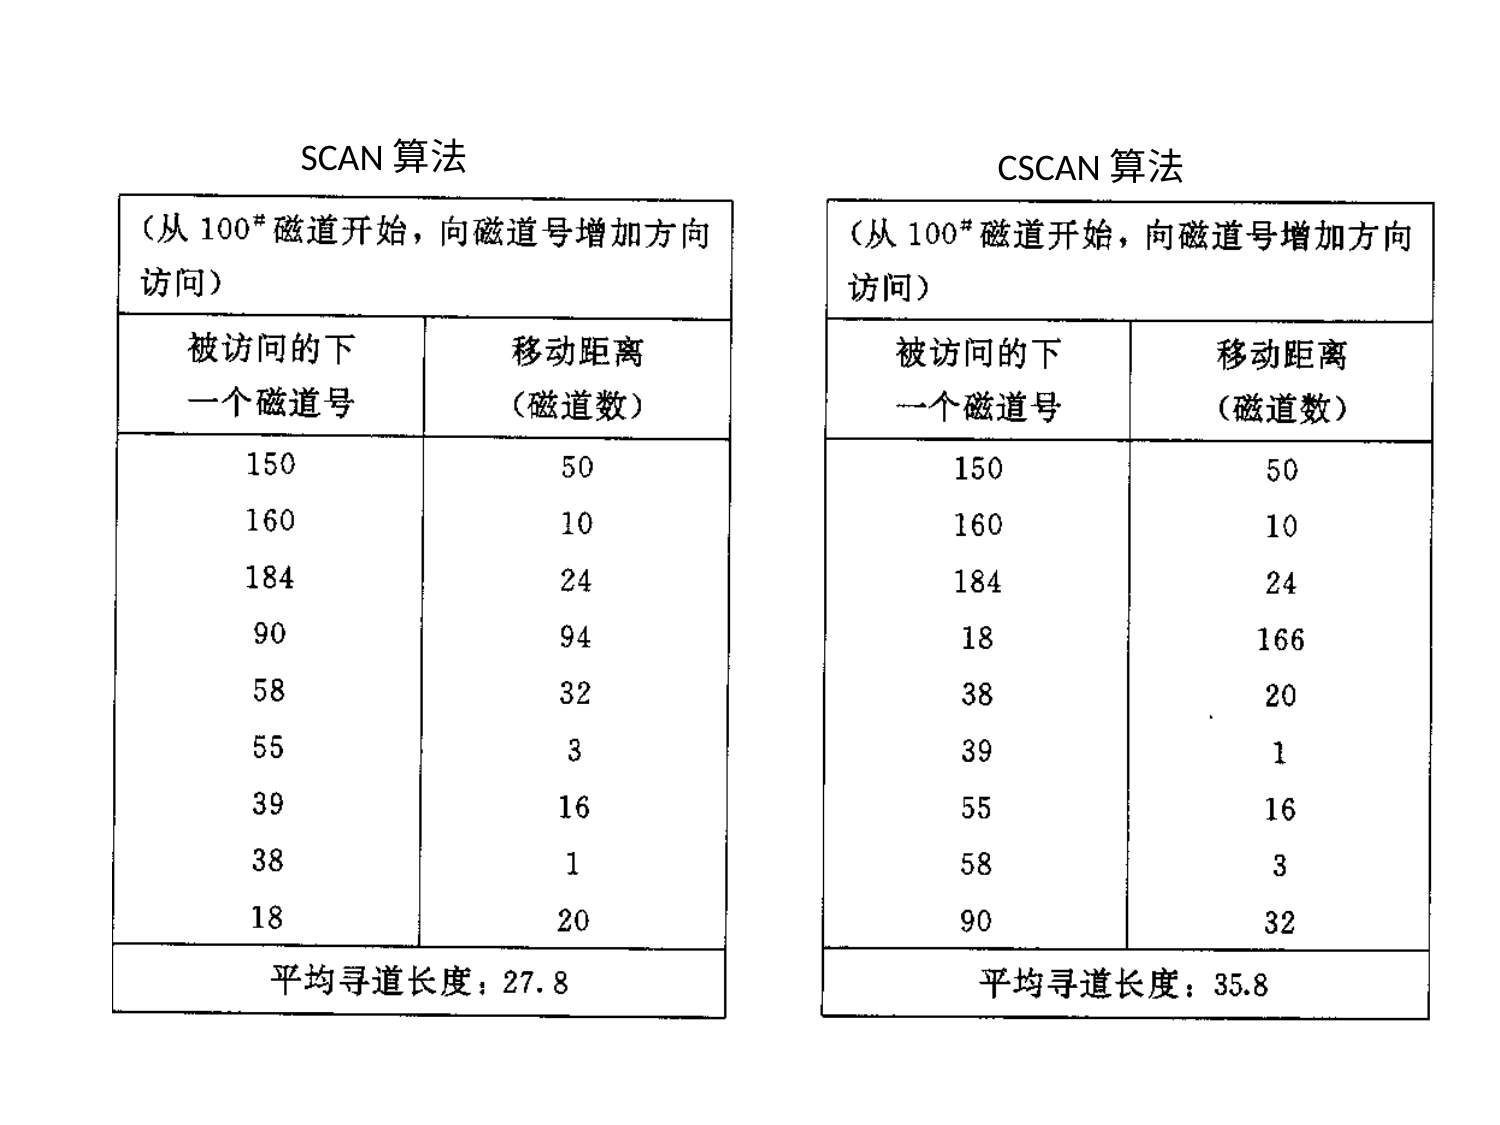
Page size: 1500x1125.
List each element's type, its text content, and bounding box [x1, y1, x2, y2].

text_box SCAN算法 [285, 125, 483, 182]
picture [111, 184, 735, 1024]
picture [817, 196, 1436, 1024]
text_box CSCAN算法 [982, 135, 1200, 194]
